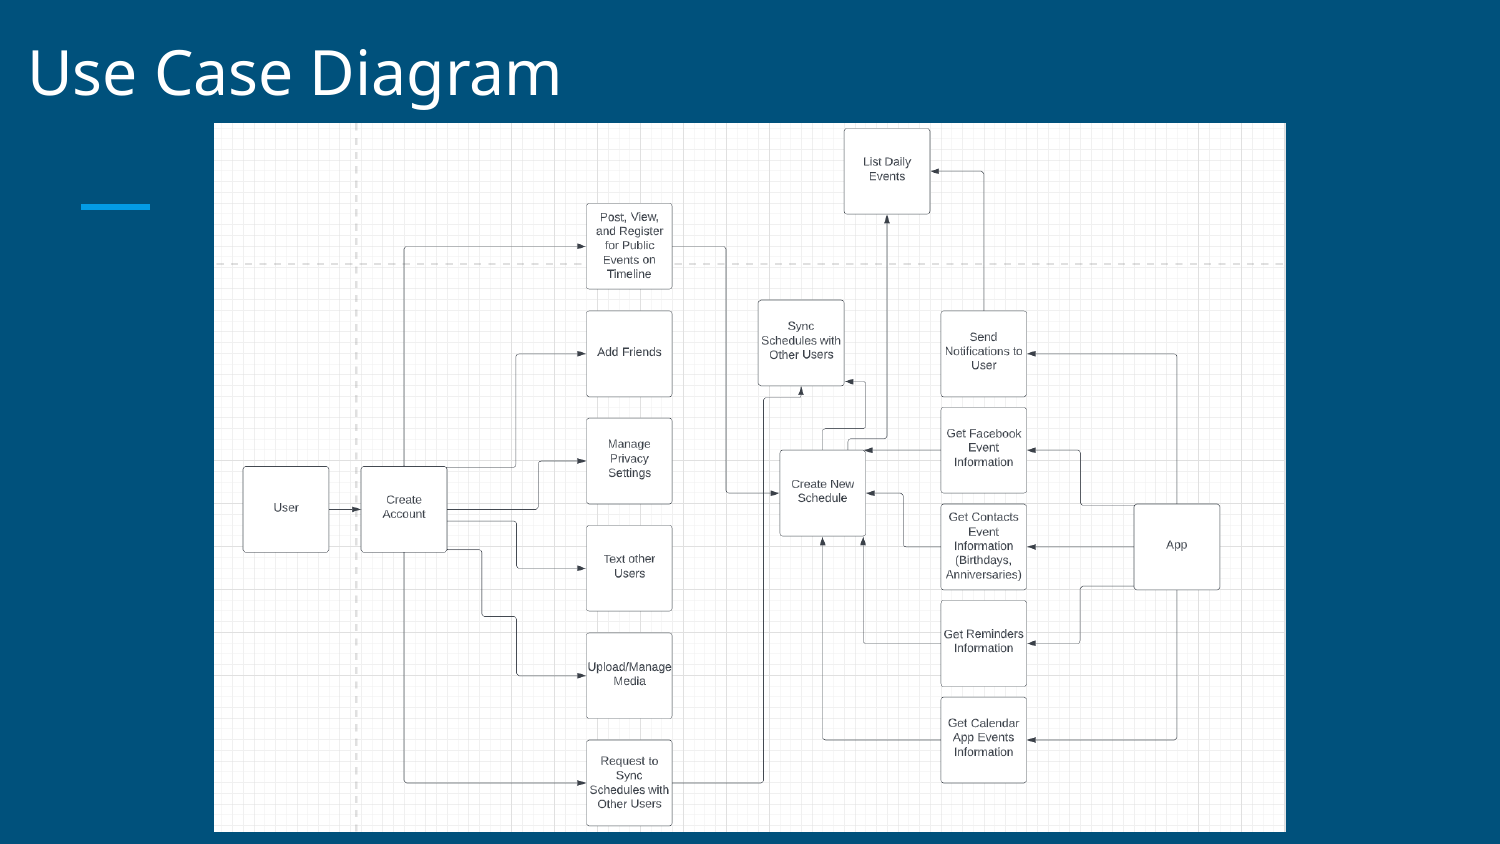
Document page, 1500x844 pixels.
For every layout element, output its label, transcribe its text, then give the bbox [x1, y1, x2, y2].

title Use Case Diagram [11, 10, 1385, 124]
picture [215, 124, 1285, 831]
